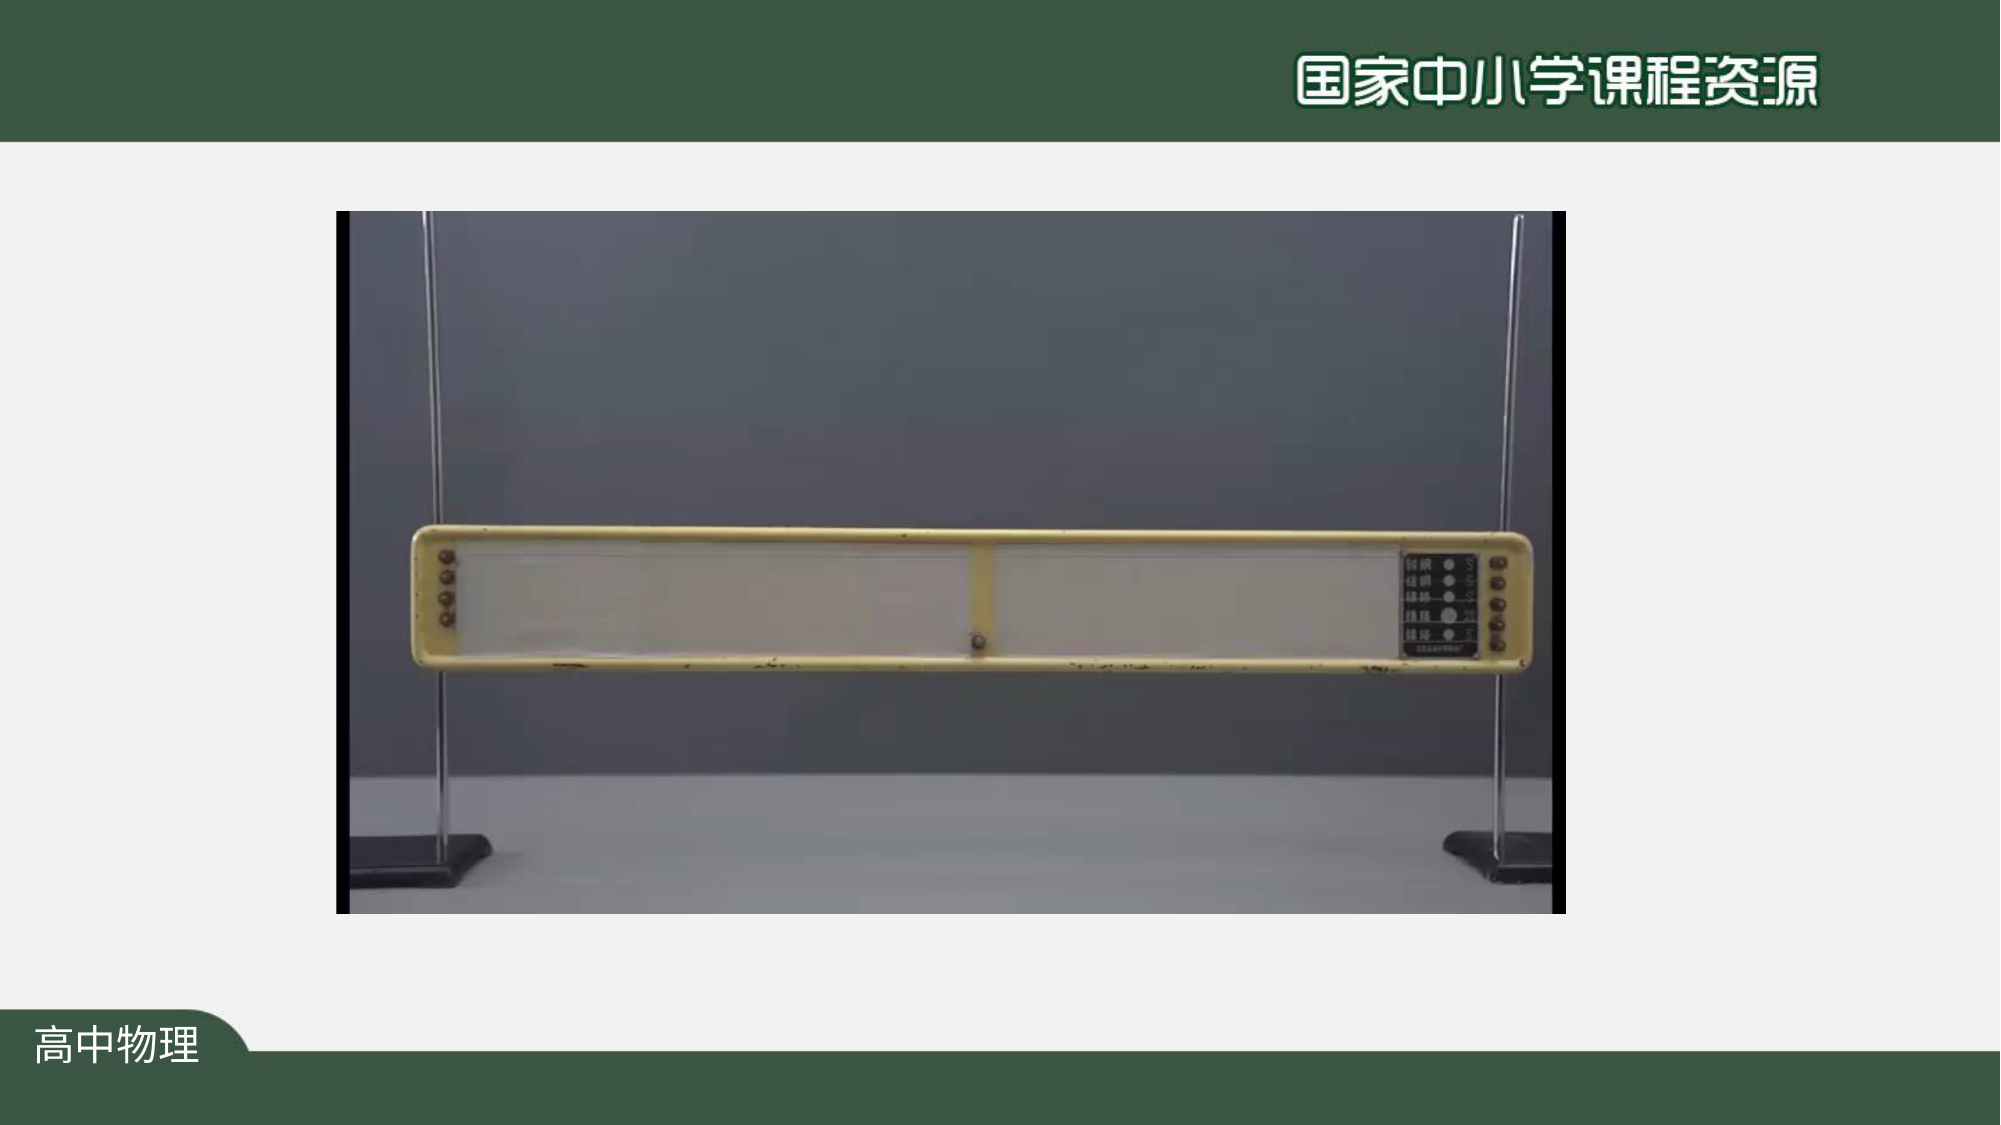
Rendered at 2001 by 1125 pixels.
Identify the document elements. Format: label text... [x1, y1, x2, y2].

text_box [336, 211, 1566, 914]
picture [0, 0, 2000, 1125]
footer 高中物理 [31, 1013, 202, 1125]
